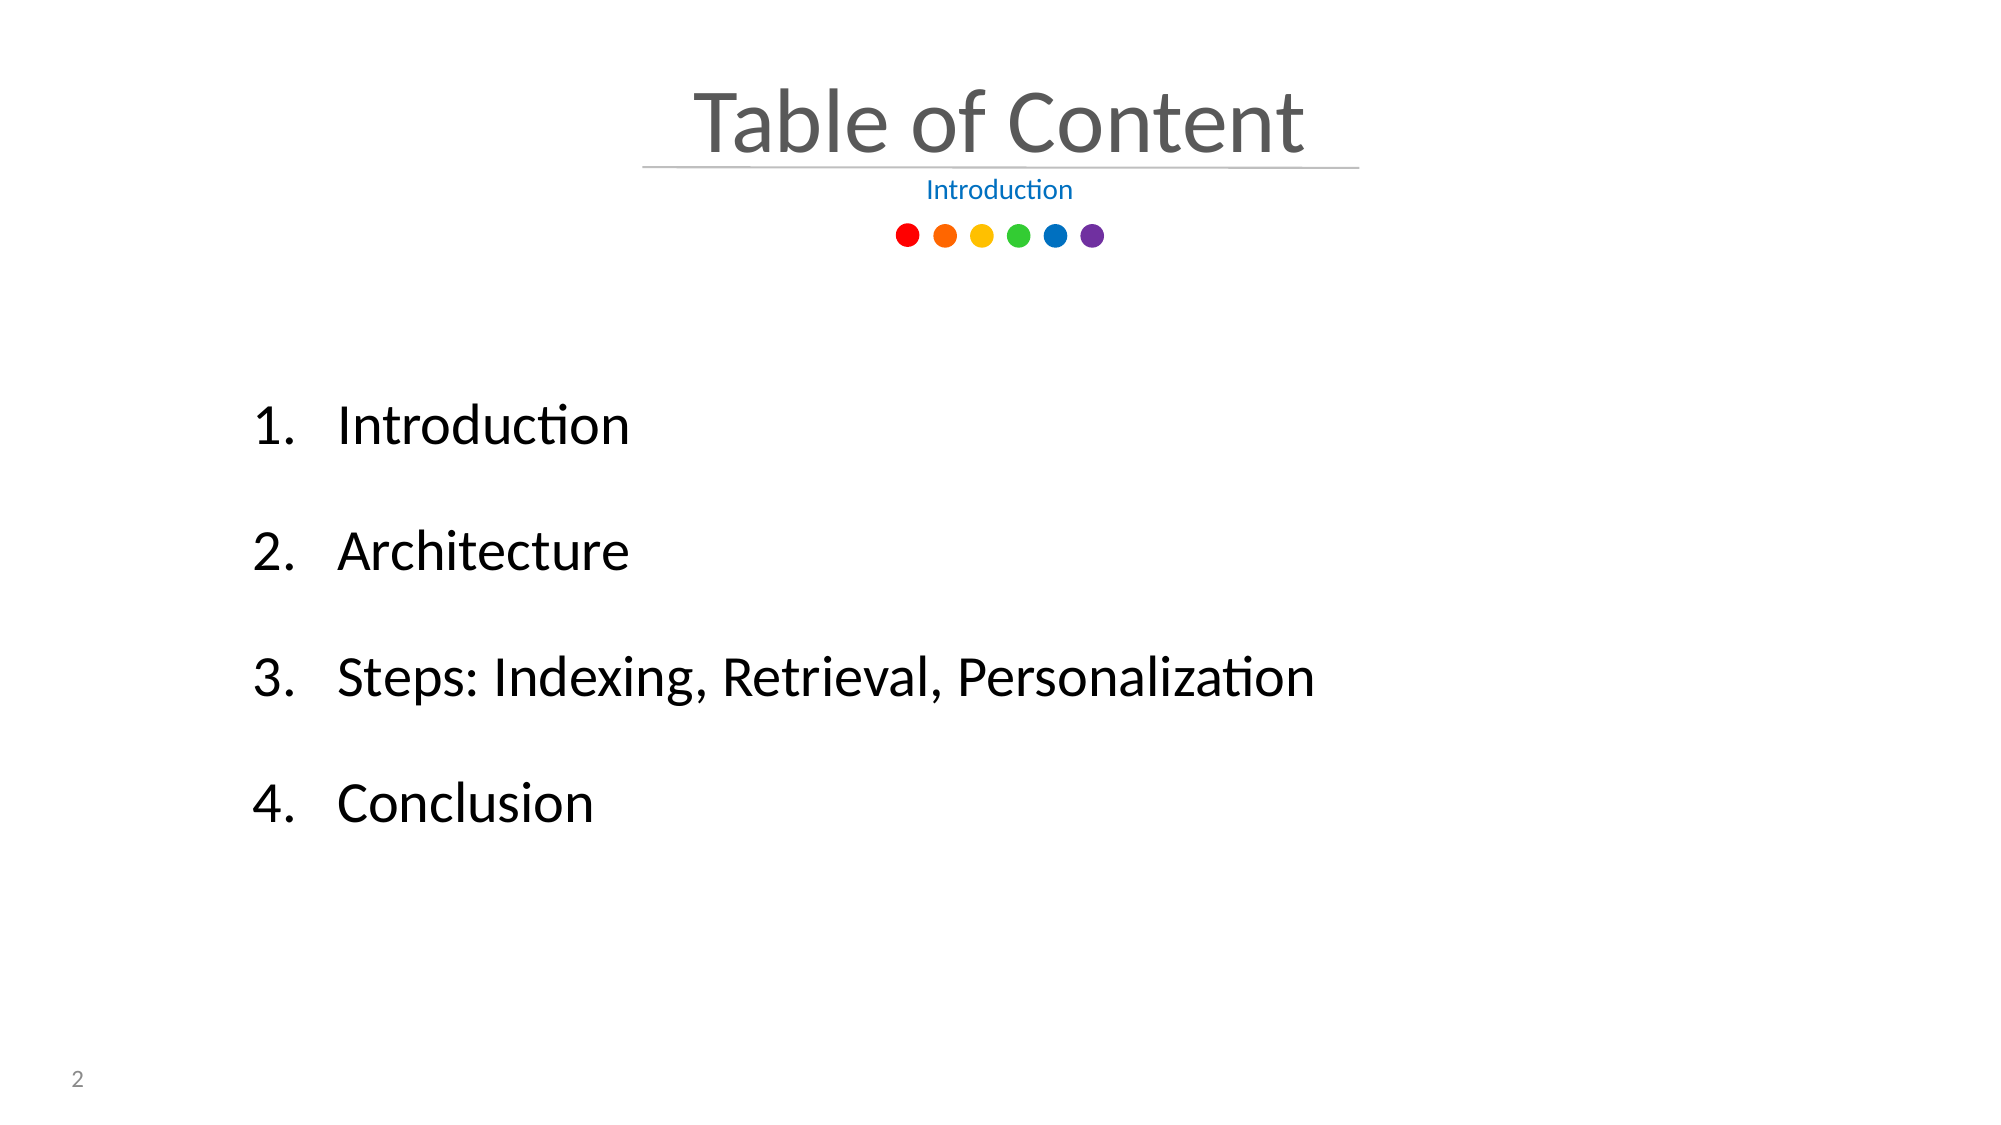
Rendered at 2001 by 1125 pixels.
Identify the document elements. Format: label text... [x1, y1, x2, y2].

title Table of Content [137, 56, 1863, 180]
slide_number 2 [56, 1047, 507, 1107]
list Introduction Architecture Steps: Indexing, Retrieval, Personalization Conclusion [238, 253, 1762, 974]
list Introduction [624, 166, 1376, 217]
